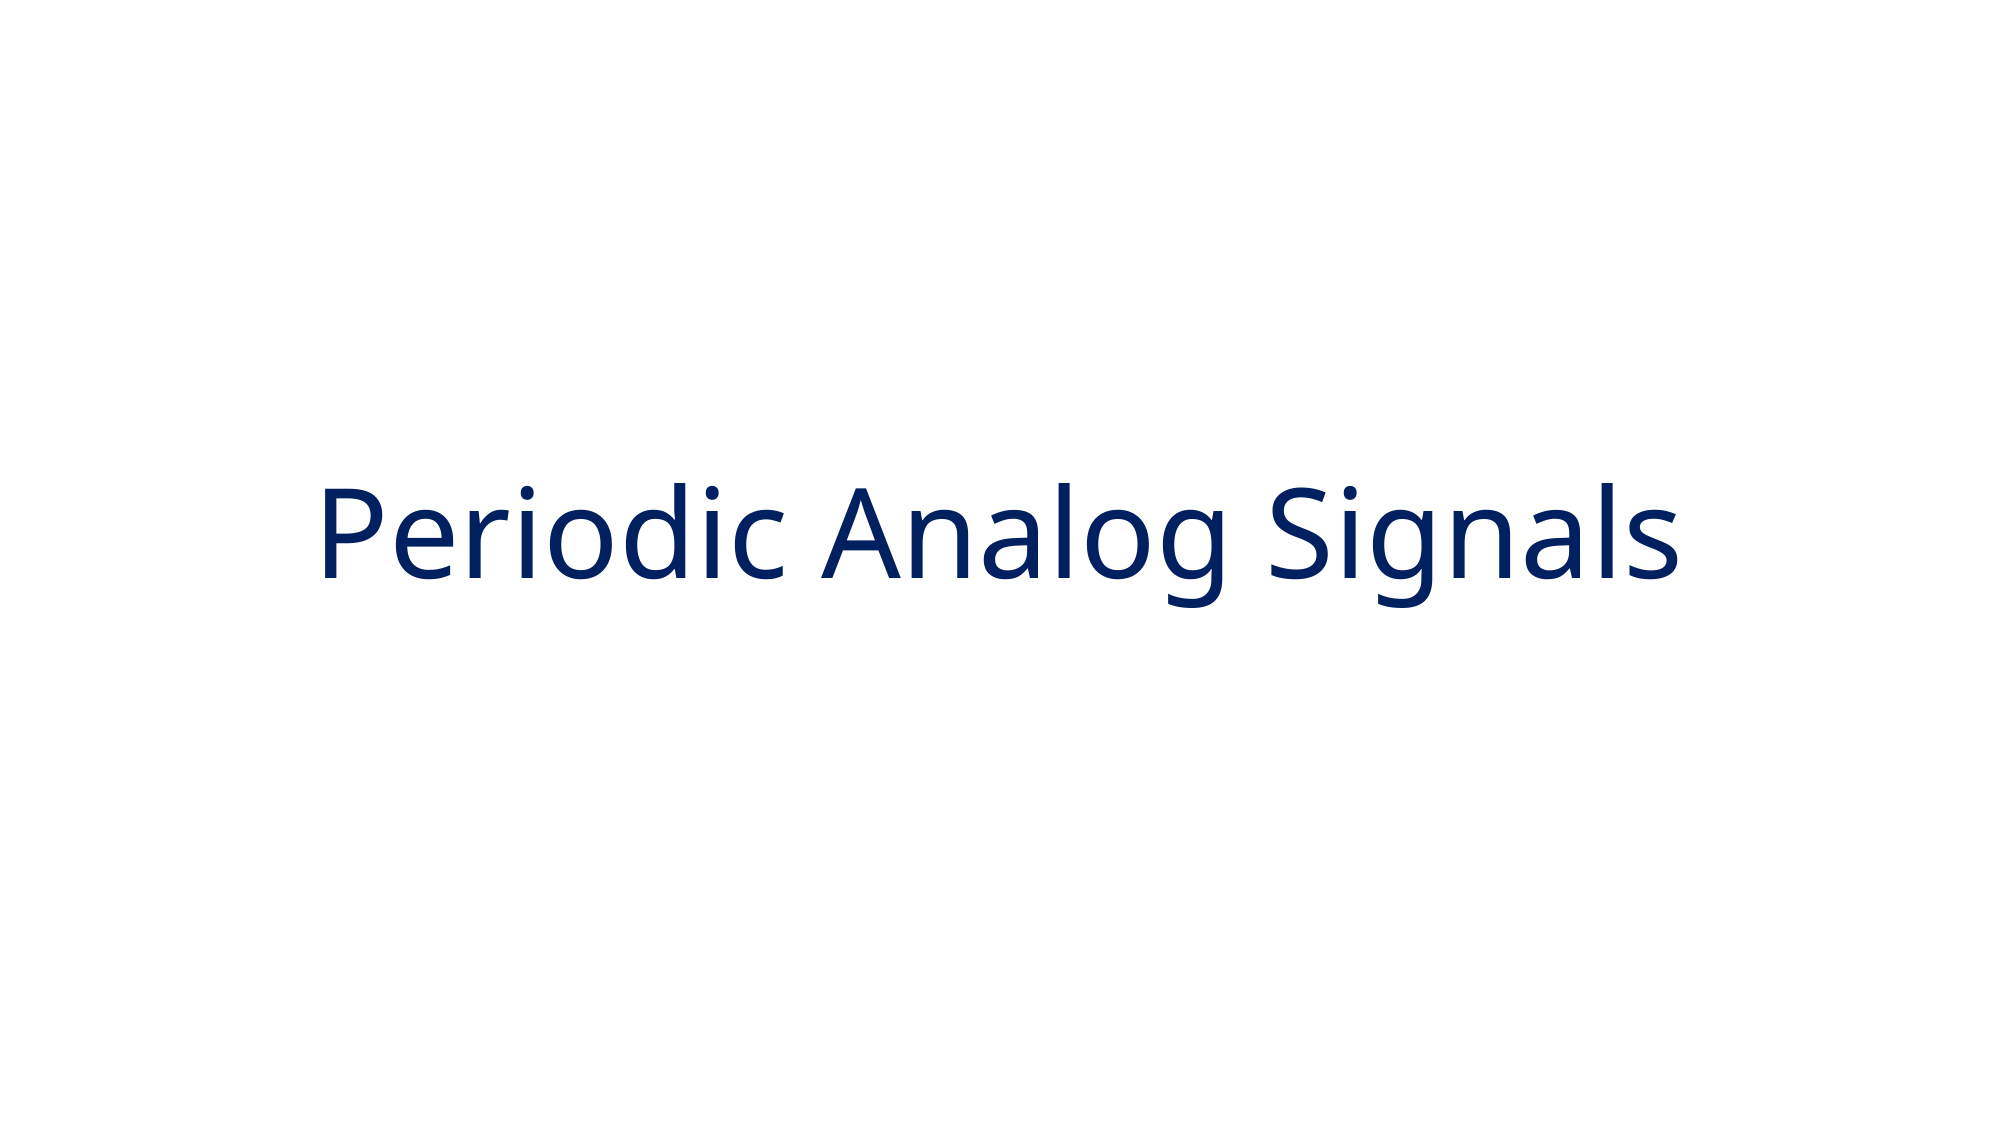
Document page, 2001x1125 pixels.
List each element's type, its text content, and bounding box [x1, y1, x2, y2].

title Periodic Analog Signals [136, 280, 1862, 613]
